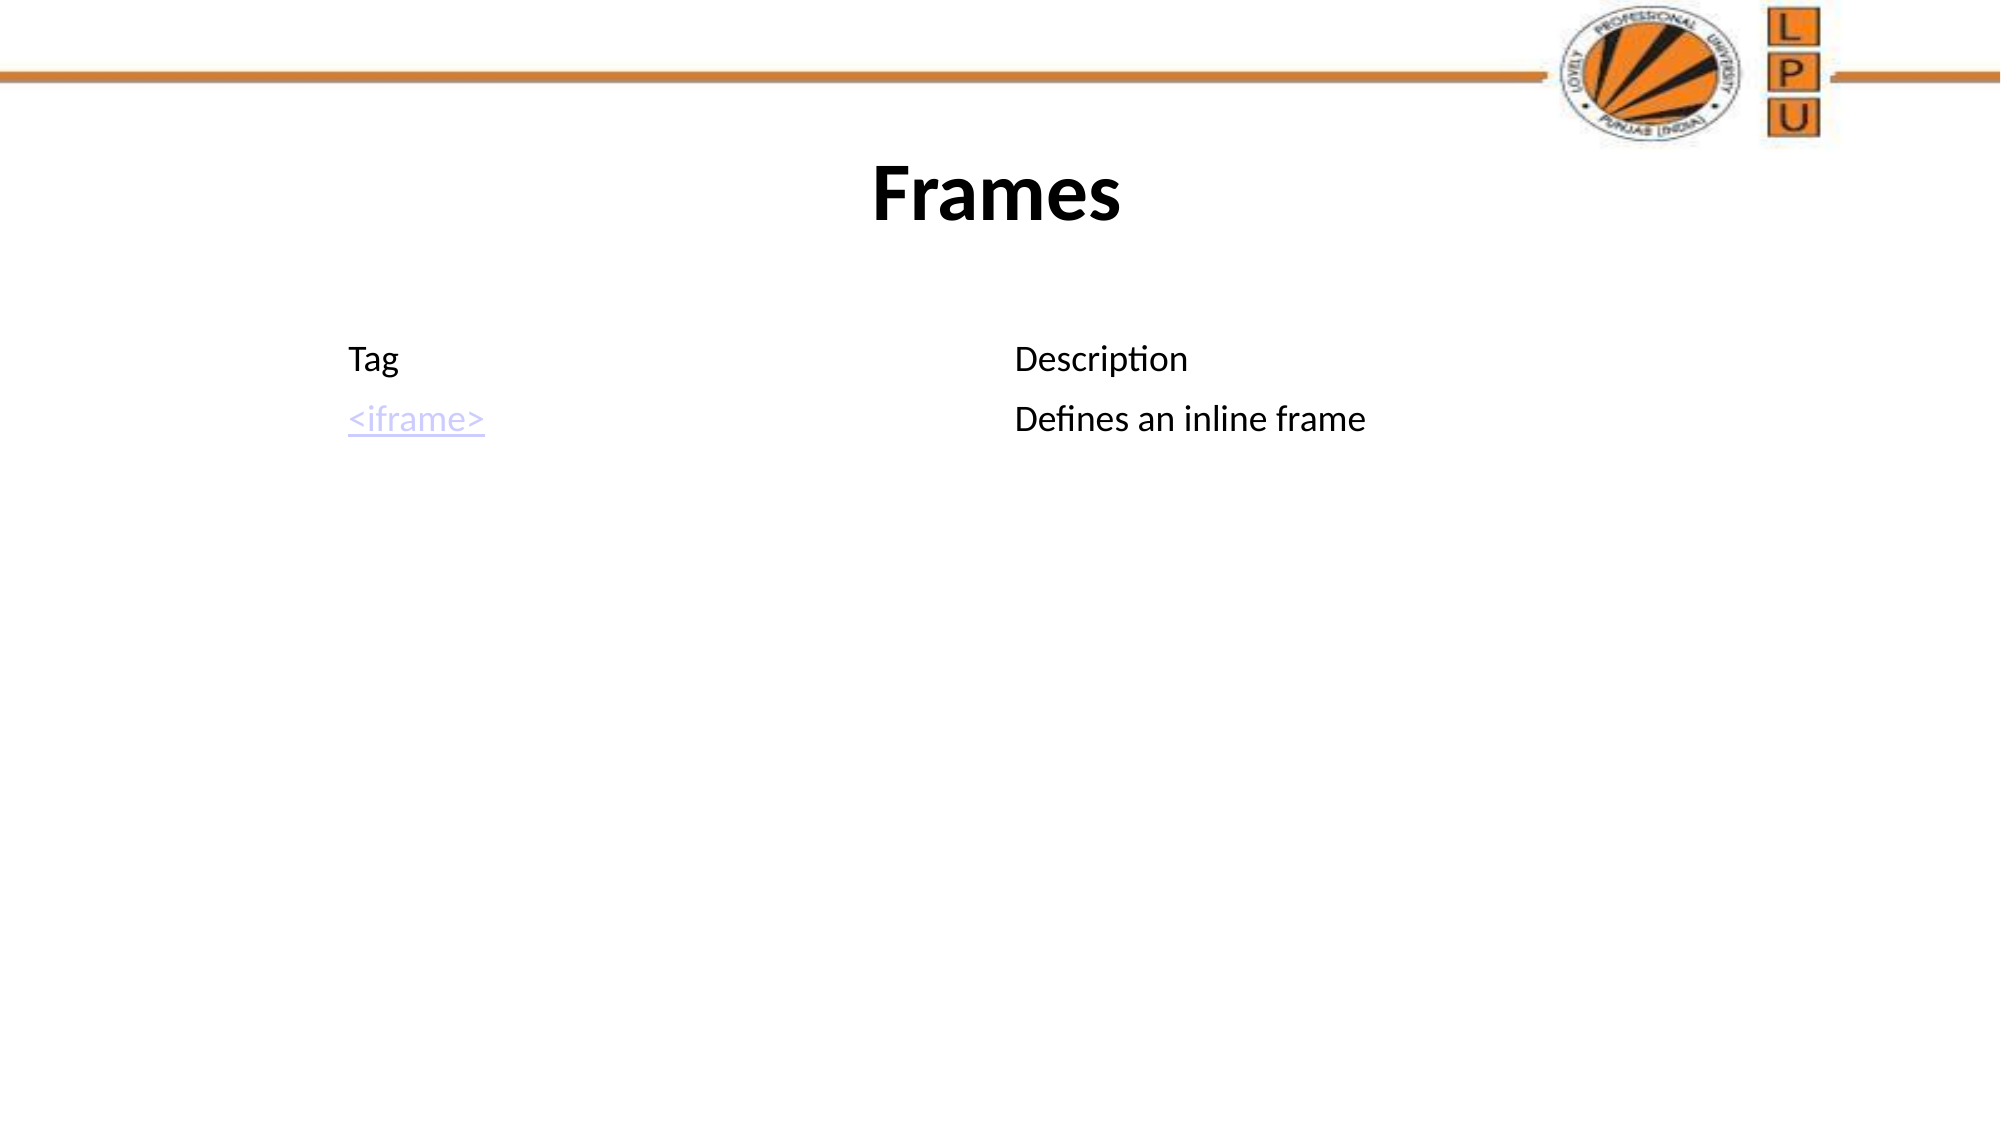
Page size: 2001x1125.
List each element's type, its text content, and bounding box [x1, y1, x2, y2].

table_cell <iframe> [333, 393, 1000, 453]
picture [0, 0, 2001, 1125]
table_header Description [1000, 333, 1667, 393]
table_header Tag [333, 333, 1000, 393]
table_cell Defines an inline frame [1000, 393, 1667, 453]
title Frames [137, 120, 1838, 363]
